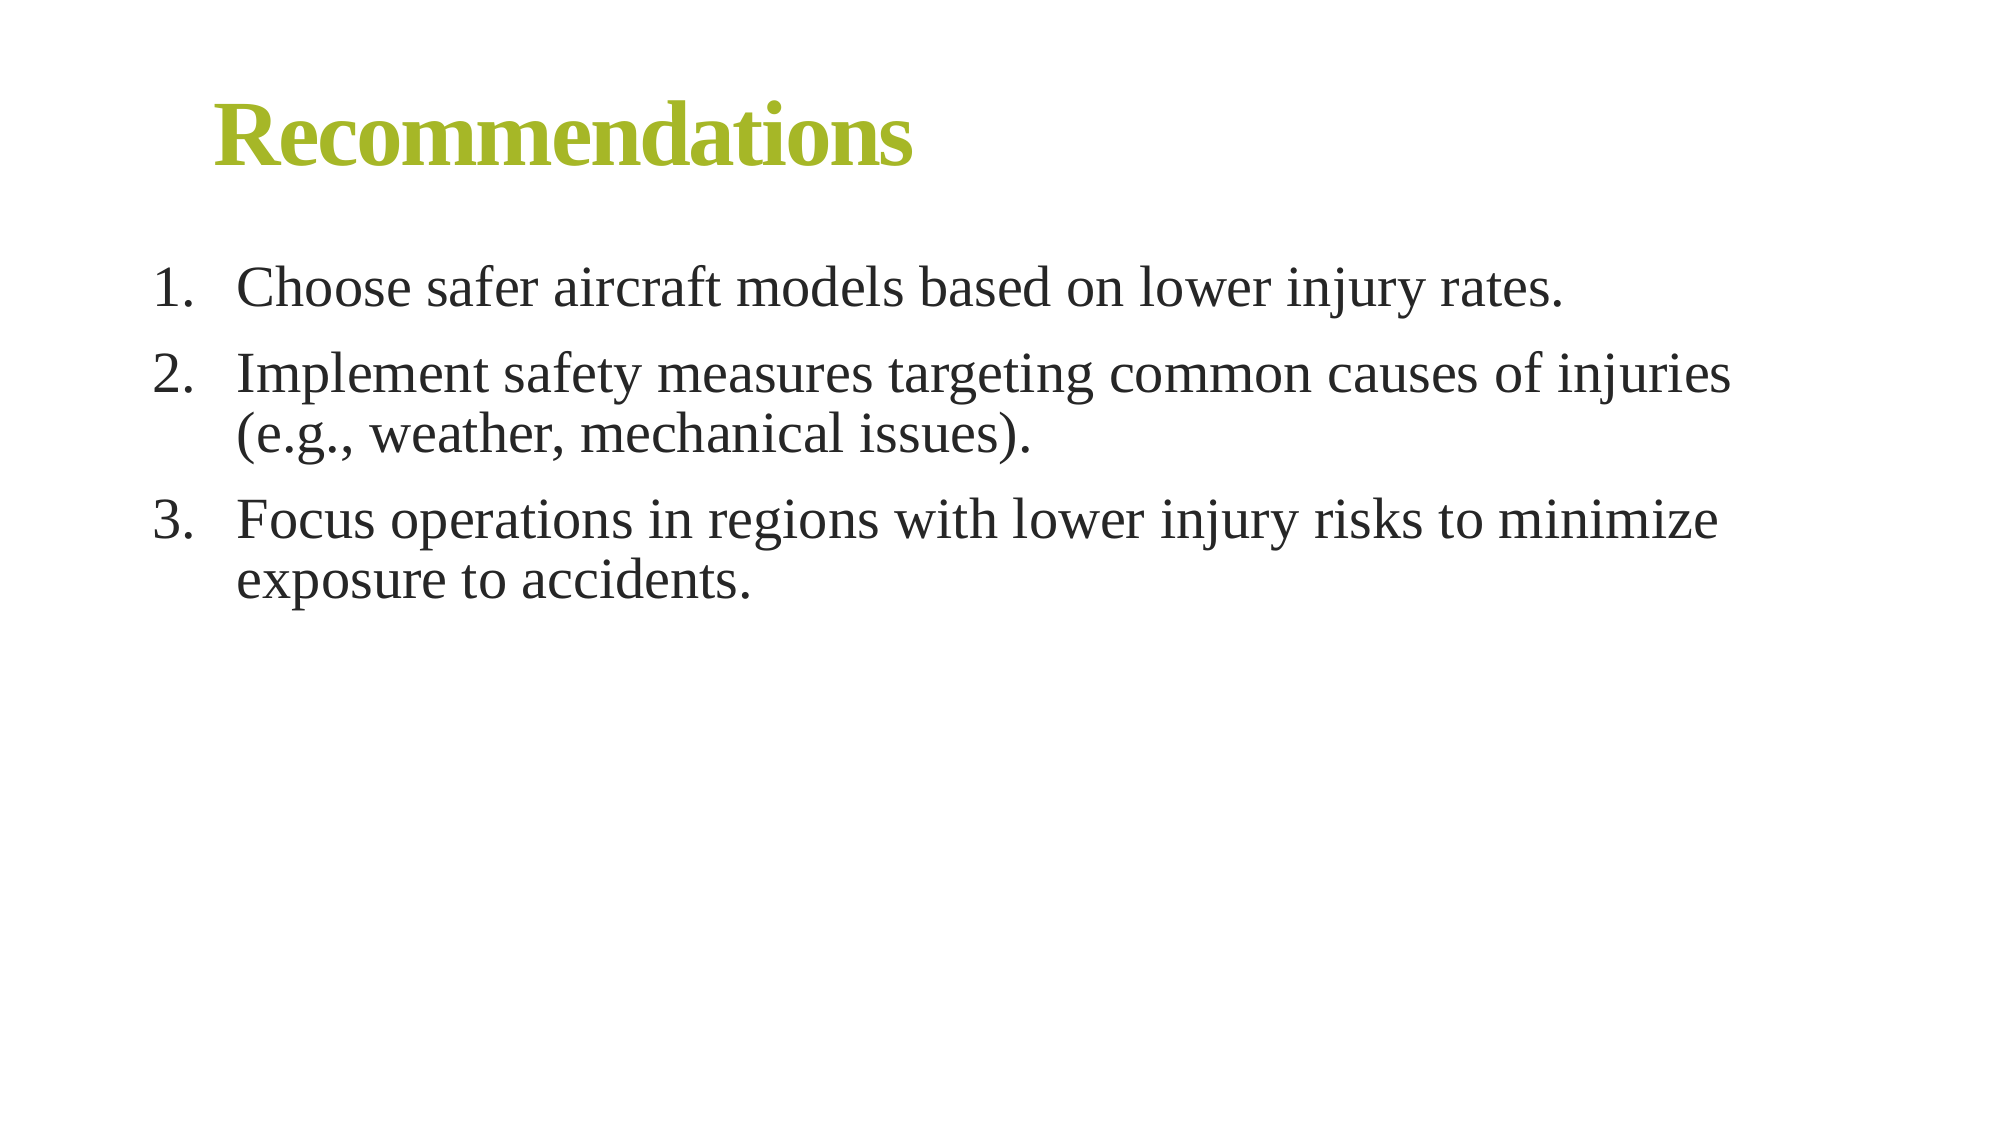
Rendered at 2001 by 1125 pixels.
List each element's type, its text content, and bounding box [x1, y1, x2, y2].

list Choose safer aircraft models based on lower injury rates. Implement safety measures targeting common causes of injuries (e.g., weather, mechanical issues). Focus operations in regions with lower injury risks to minimize exposure to accidents. [137, 251, 1863, 1014]
title Recommendations [198, 81, 1875, 193]
